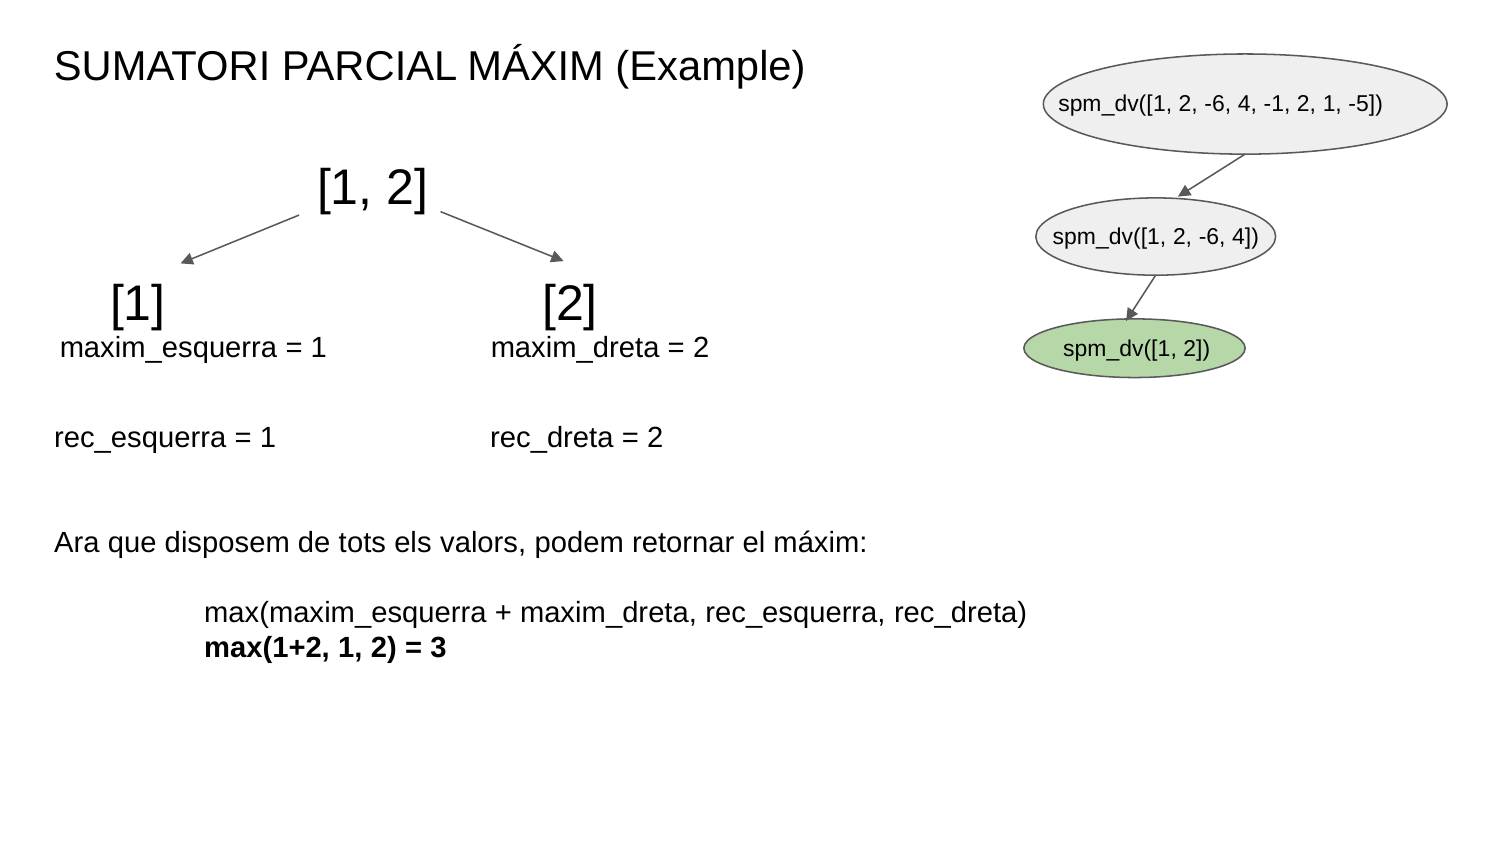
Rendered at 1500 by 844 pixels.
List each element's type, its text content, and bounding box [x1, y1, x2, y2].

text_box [180, 214, 300, 264]
text_box [1054, 257, 1258, 276]
text_box spm_dv([1, 2]) [1048, 318, 1470, 369]
text_box spm_dv([1, 2, -6, 4, -1, 2, 1, -5]) [1043, 73, 1465, 124]
text_box maxim_esquerra = 1 [44, 313, 438, 403]
text_box [1086, 53, 1404, 73]
text_box [1] [2] [39, 254, 771, 333]
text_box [1177, 153, 1246, 197]
text_box [1082, 197, 1230, 206]
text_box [1125, 274, 1156, 322]
text_box maxim_dreta = 2 [475, 313, 869, 403]
text_box SUMATORI PARCIAL MÁXIM (Example) [39, 24, 1288, 102]
text_box rec_esquerra = 1 rec_dreta = 2 Ara que disposem de tots els valors, podem retornar el máxim: max(maxim_esquerra + maxim_dreta, rec_esquerra, rec_dreta) max(1+2, 1, 2) = 3 [39, 403, 1127, 804]
text_box spm_dv([1, 2, -6, 4]) [1037, 206, 1459, 257]
text_box [1056, 369, 1213, 378]
text_box [1, 2] [246, 139, 564, 217]
text_box [1060, 124, 1431, 155]
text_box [440, 211, 564, 262]
text_box [1023, 329, 1048, 367]
